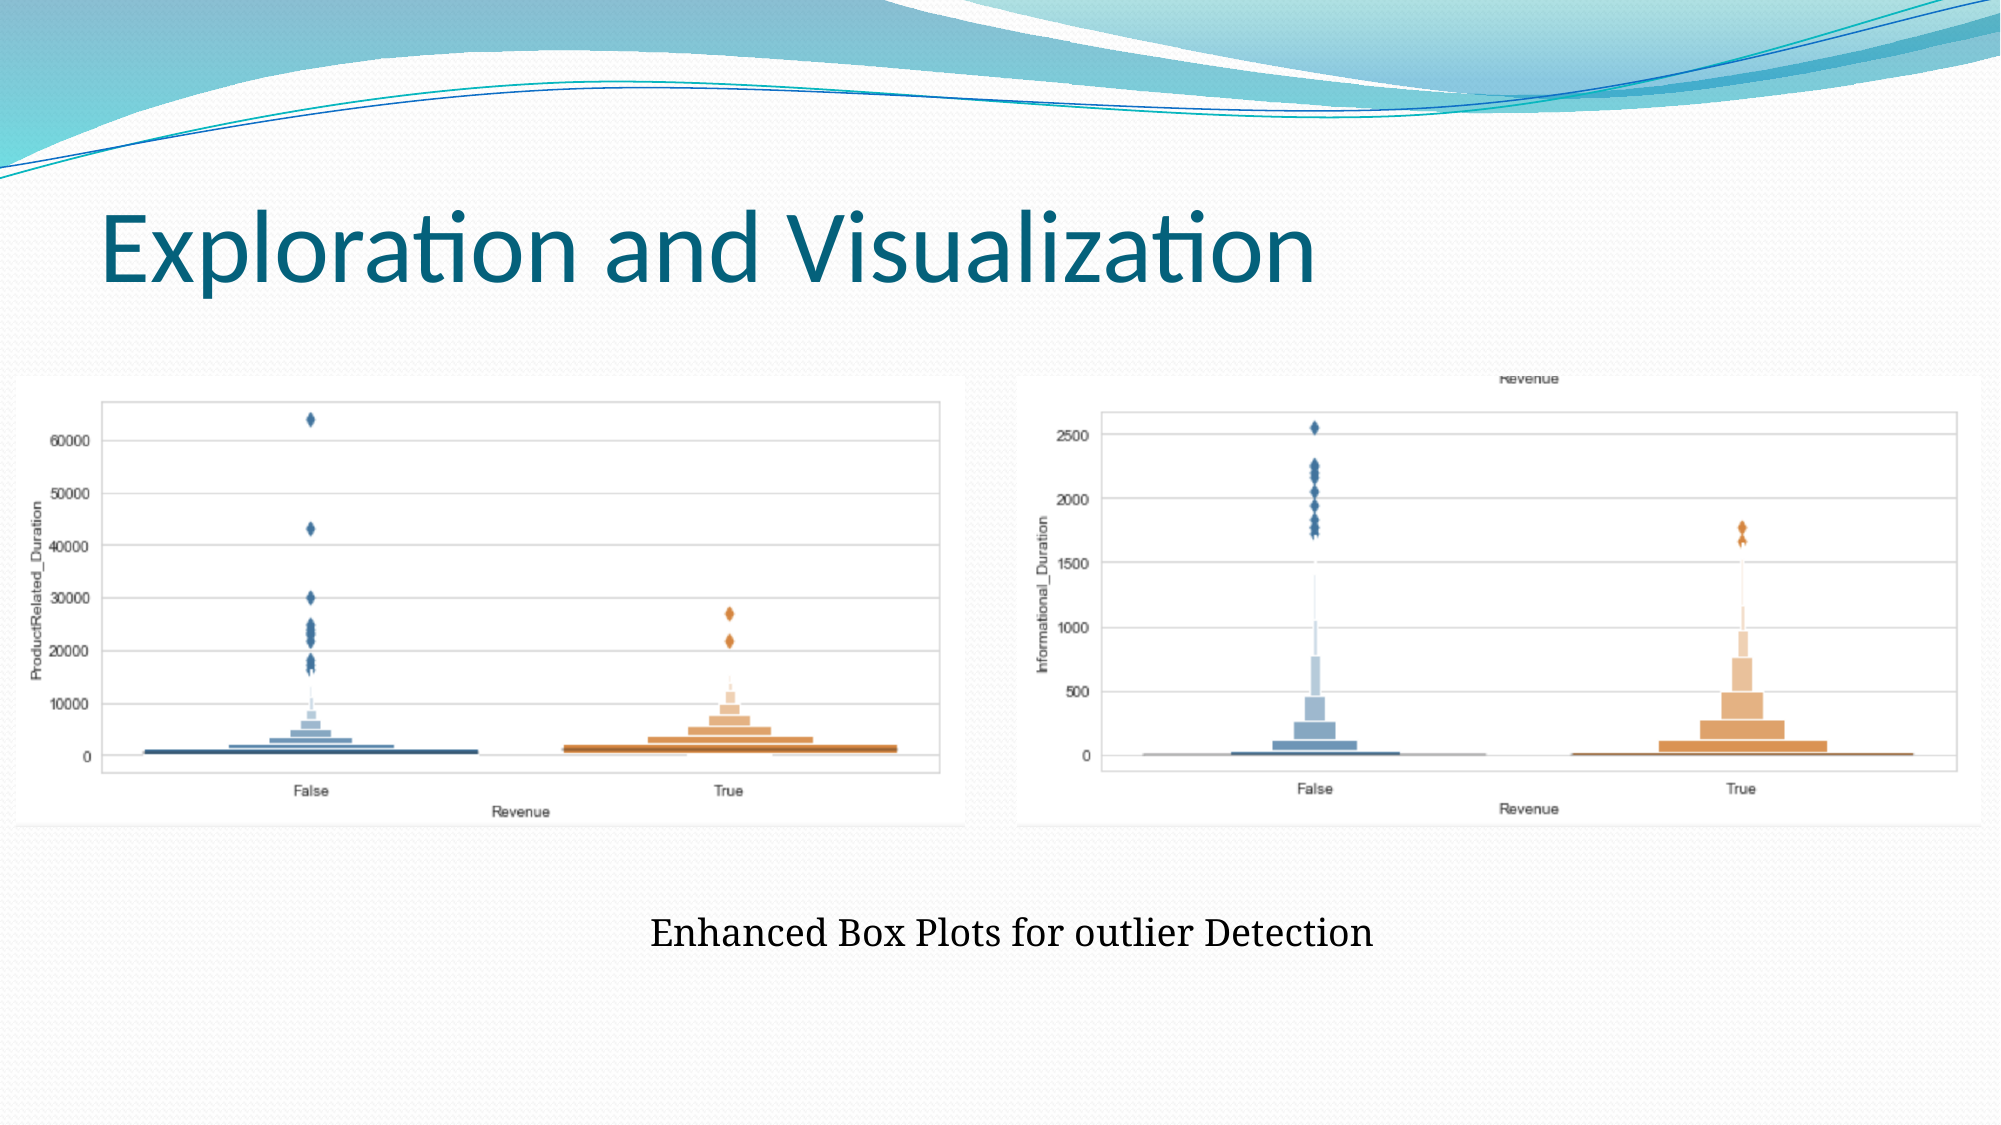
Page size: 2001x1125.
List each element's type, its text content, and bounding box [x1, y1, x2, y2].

title Exploration and Visualization [99, 115, 1900, 303]
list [16, 375, 965, 827]
text_box Enhanced Box Plots for outlier Detection [635, 901, 1531, 962]
picture [1017, 375, 1981, 827]
